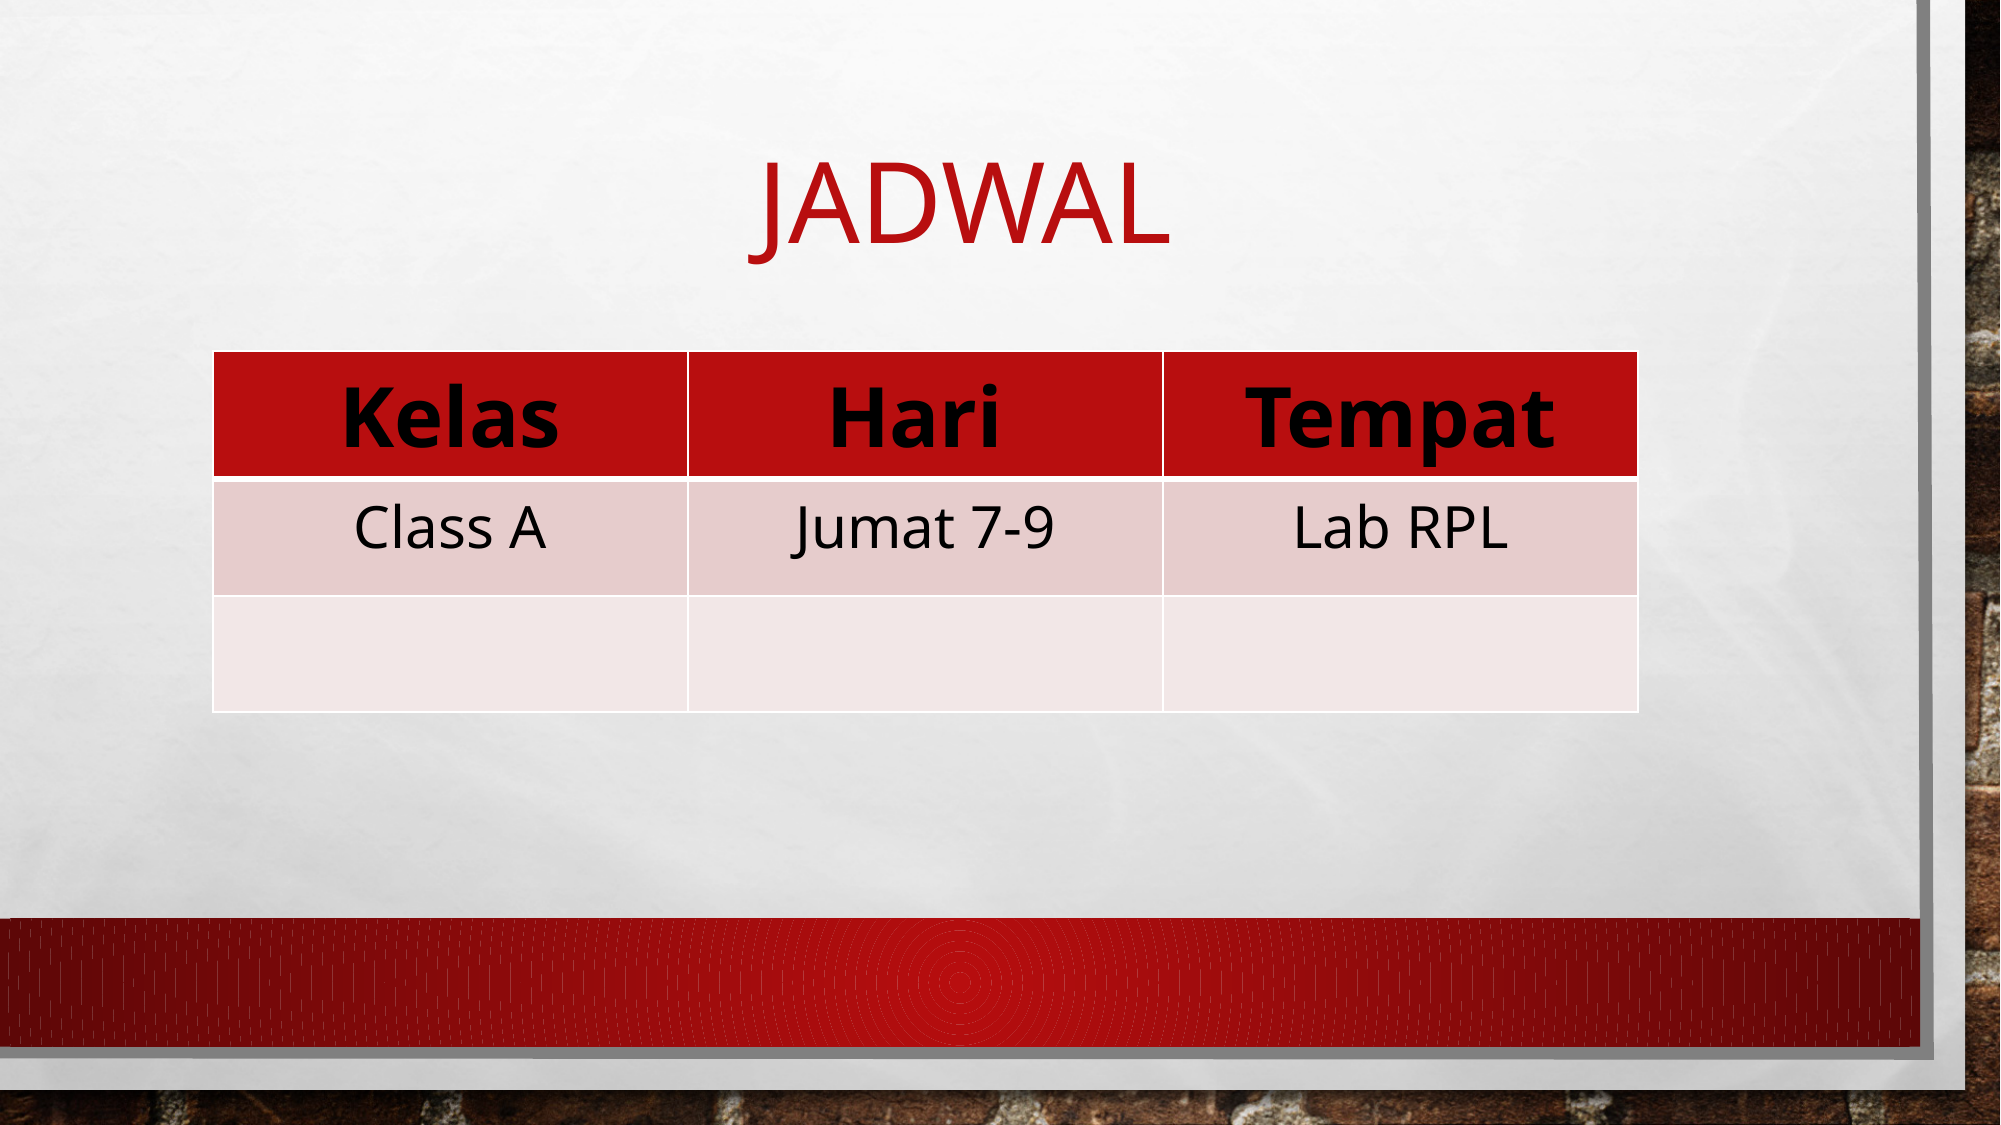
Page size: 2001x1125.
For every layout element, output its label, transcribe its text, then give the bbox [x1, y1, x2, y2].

table_cell [1164, 597, 1637, 711]
table_cell Lab RPL [1164, 482, 1637, 595]
title jadwal [112, 112, 1818, 302]
table_cell Class A [214, 482, 687, 595]
table_header Tempat [1164, 352, 1637, 476]
table_cell [689, 597, 1162, 711]
table_header Hari [689, 352, 1162, 476]
picture [0, 0, 2000, 1125]
table_cell [214, 597, 687, 711]
table_header Kelas [214, 352, 687, 476]
table_cell Jumat 7-9 [689, 482, 1162, 595]
